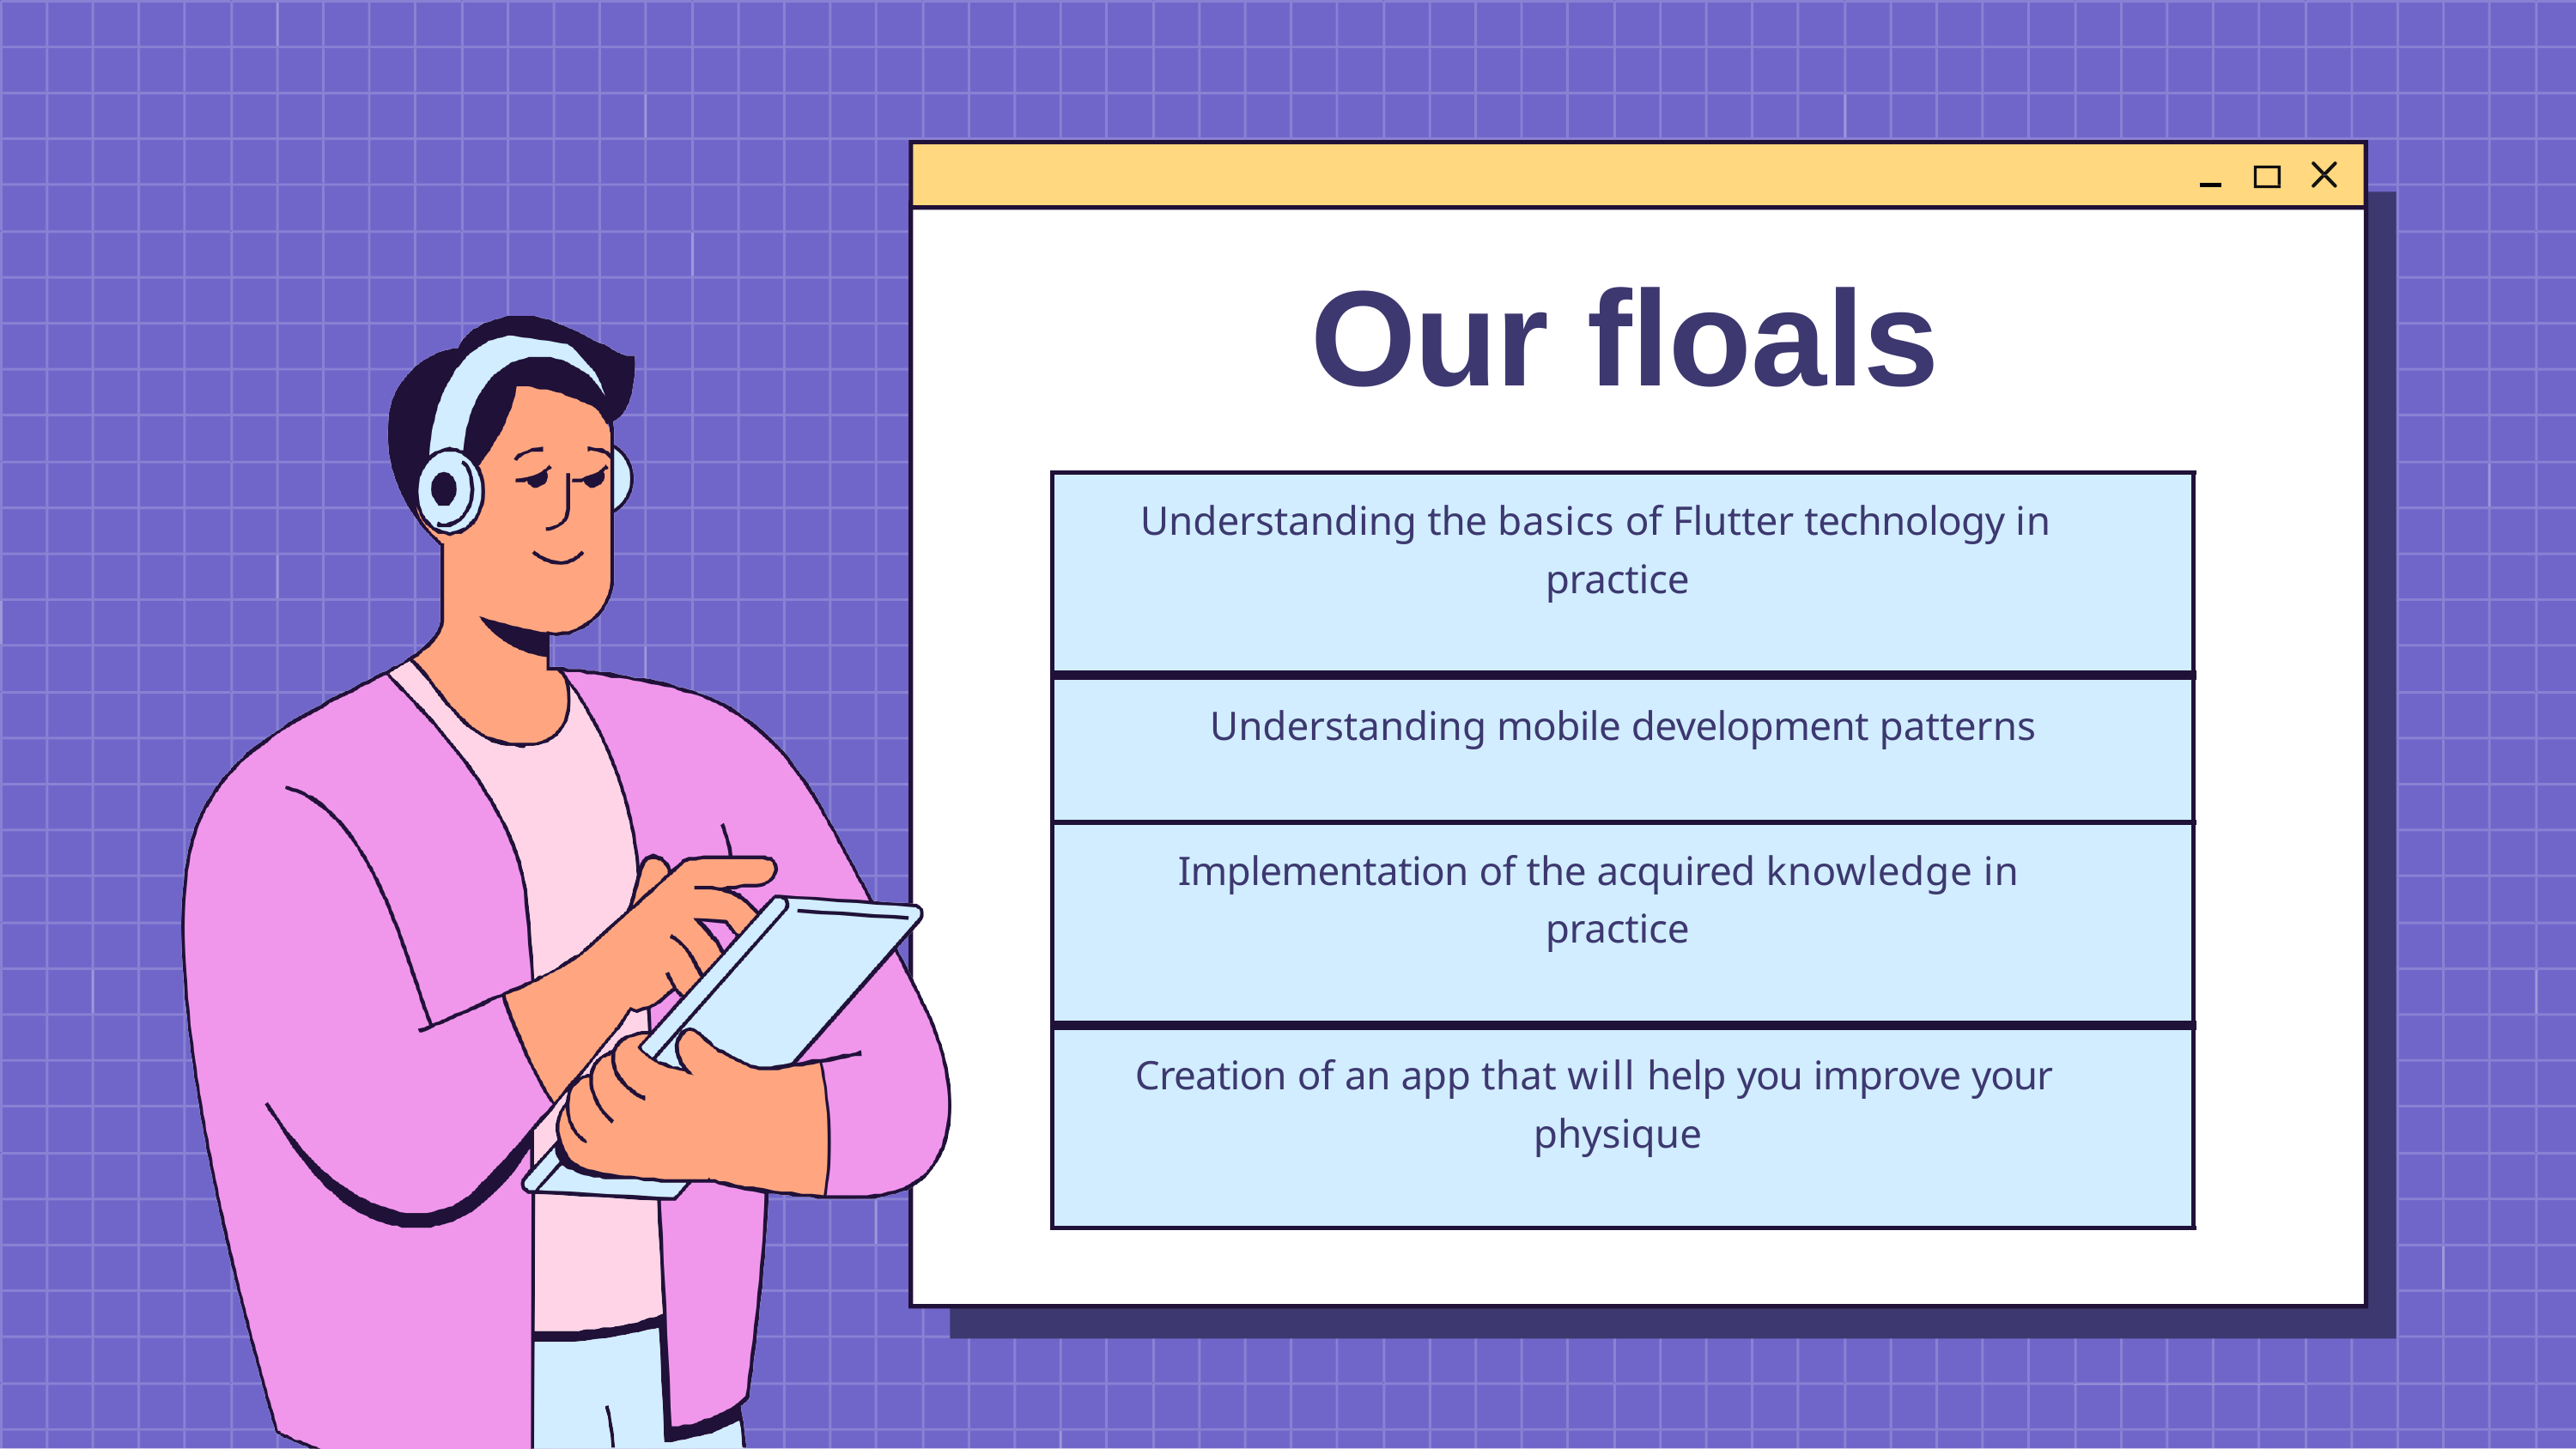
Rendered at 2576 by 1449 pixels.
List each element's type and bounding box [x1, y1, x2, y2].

text_box [0, 0, 2576, 1449]
